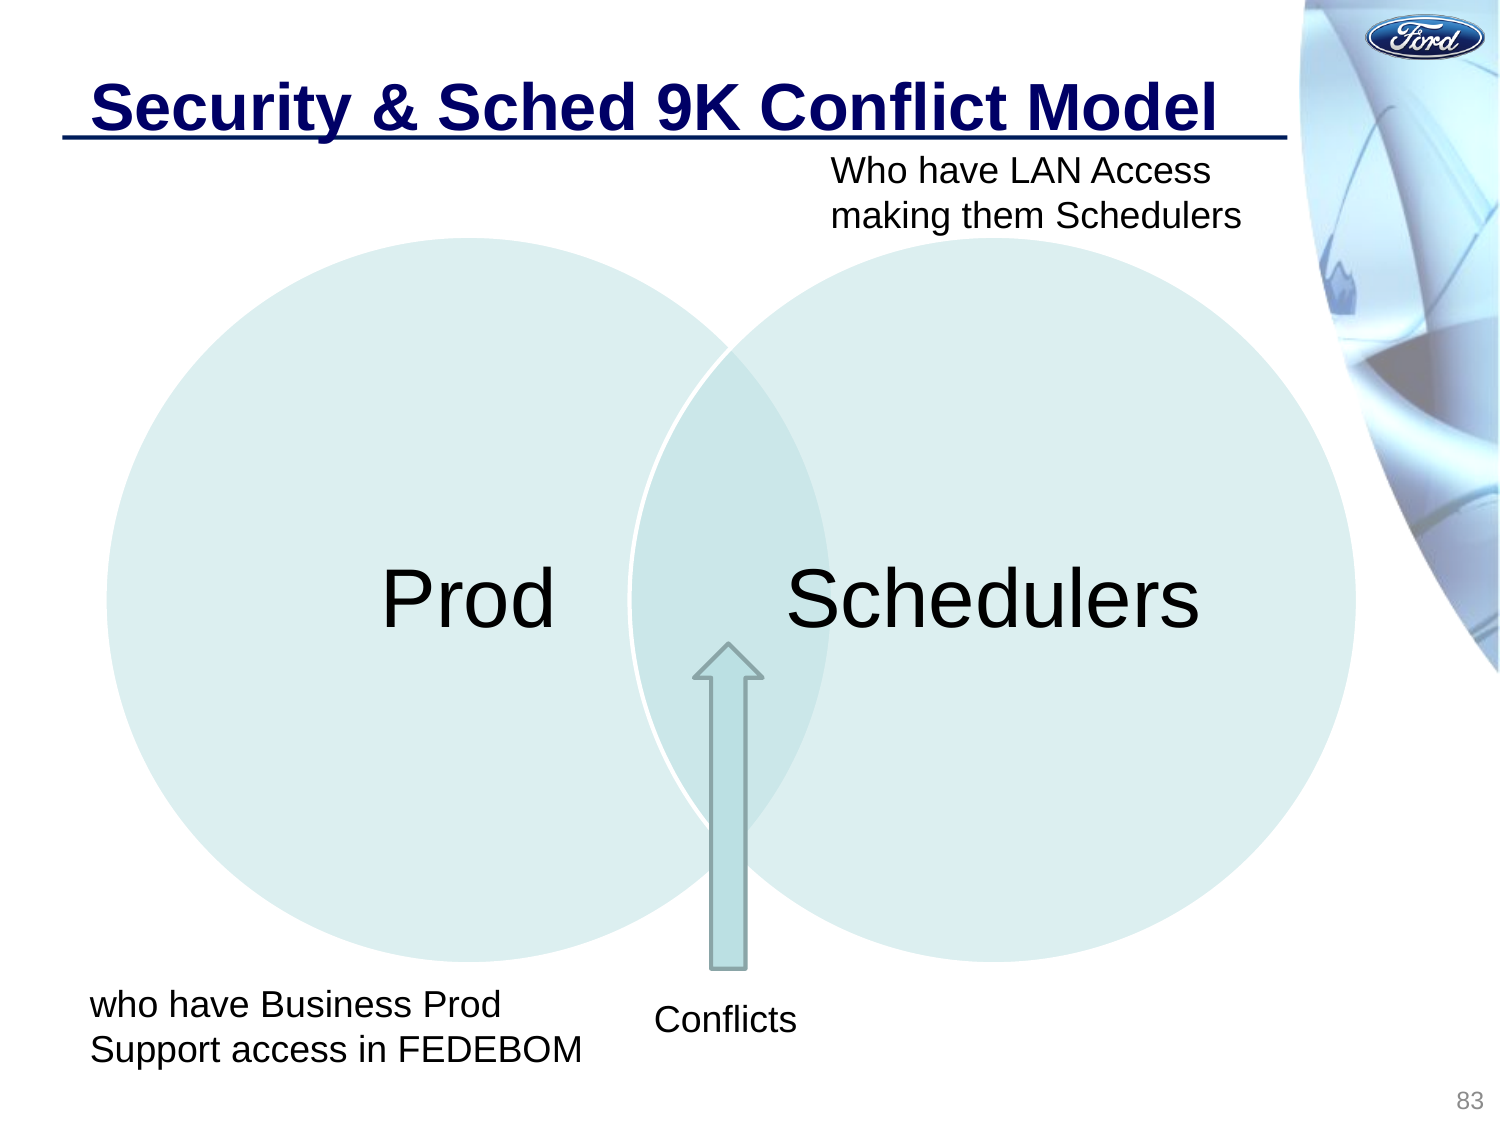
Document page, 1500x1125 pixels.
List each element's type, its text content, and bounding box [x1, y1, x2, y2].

text_box [1299, 0, 1500, 675]
text_box Who have LAN Access making them Schedulers [815, 138, 1327, 210]
text_box who have Business Prod Support access in FEDEBOM [74, 995, 653, 1078]
slide_number 83 [1149, 1074, 1500, 1125]
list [74, 212, 1388, 988]
picture [1350, 0, 1500, 75]
text_box Conflicts [653, 996, 816, 1048]
title Security & Sched 9K Conflict Model [75, 45, 1275, 163]
